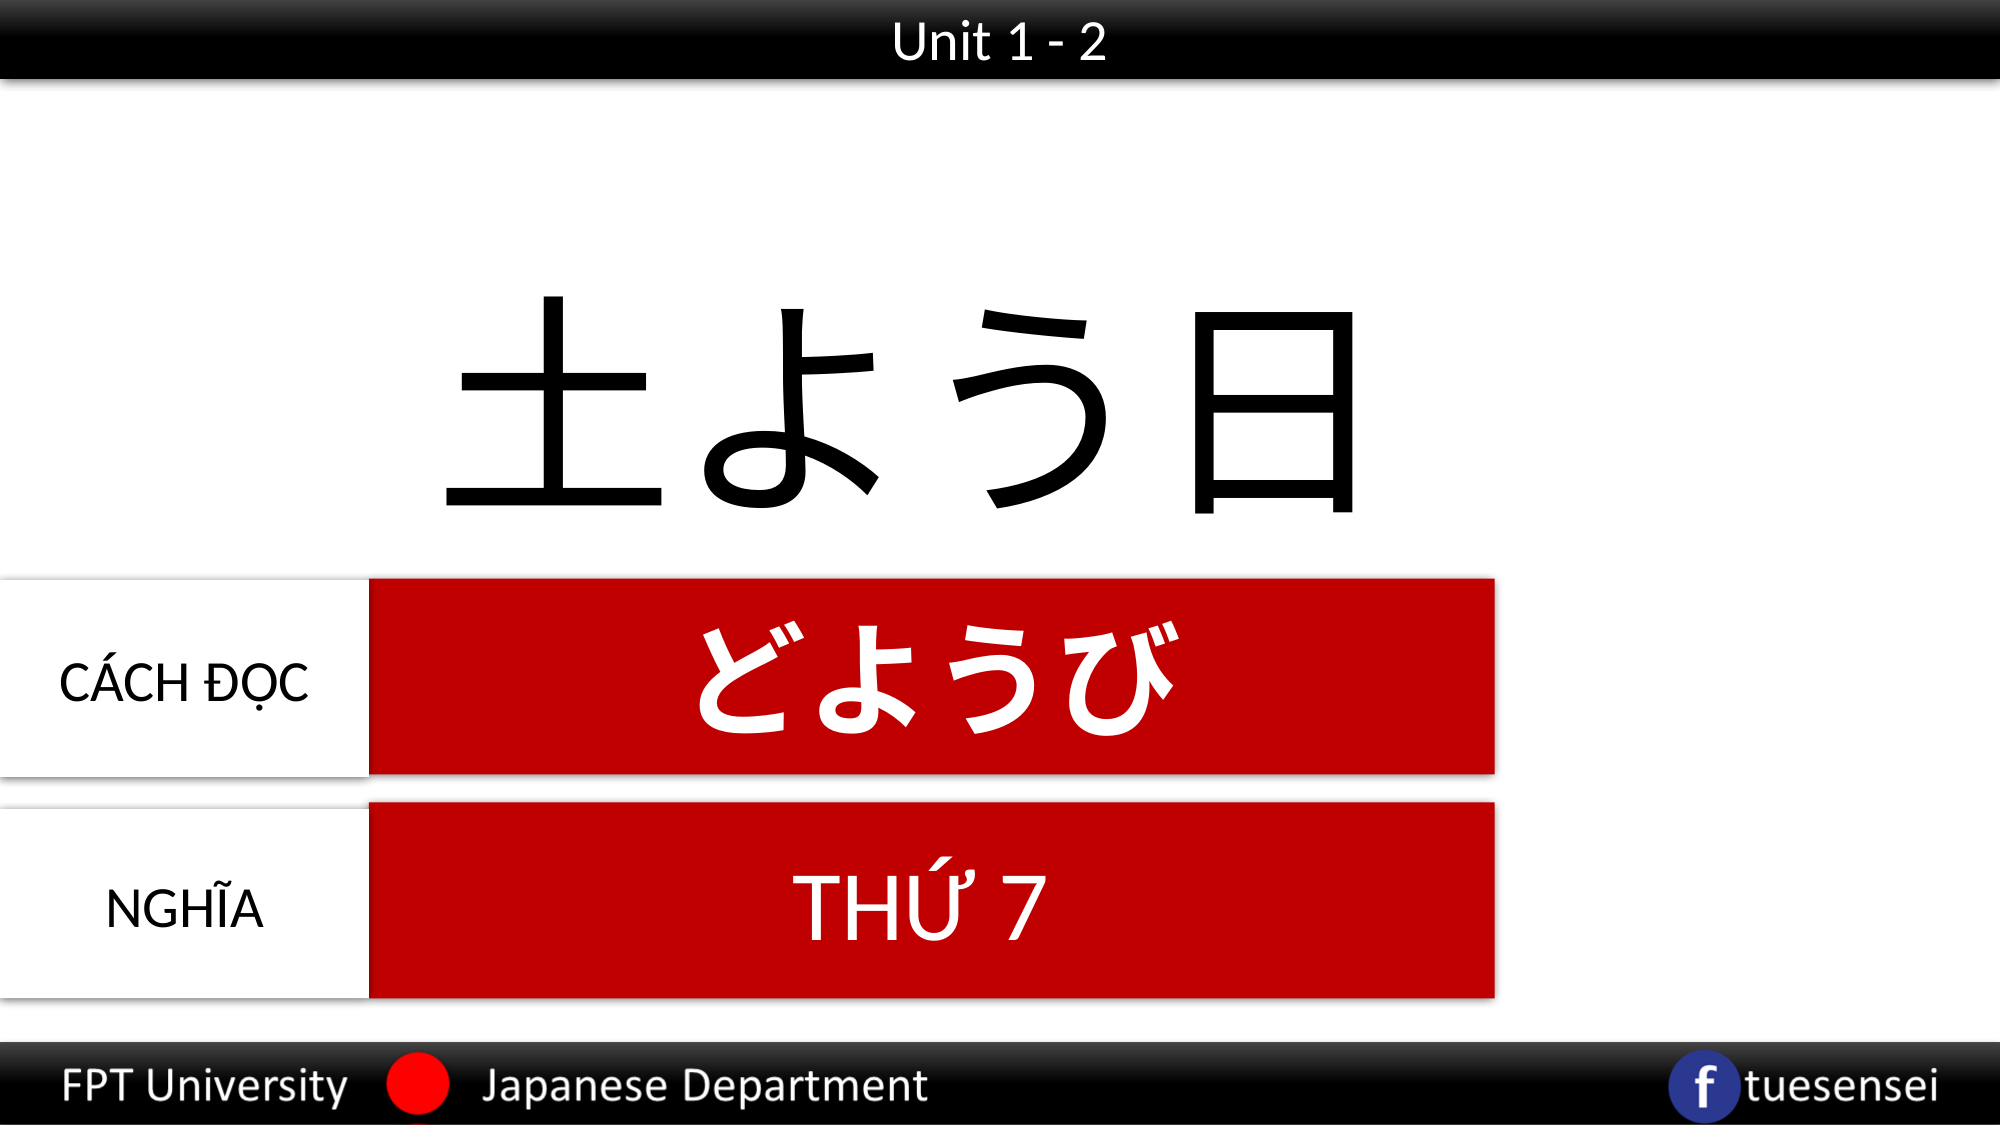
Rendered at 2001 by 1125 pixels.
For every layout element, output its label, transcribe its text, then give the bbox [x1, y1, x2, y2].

text_box NGHĨA [0, 809, 369, 999]
list 土よう日 [419, 282, 1581, 495]
text_box Unit 1 - 2 [0, 0, 2000, 79]
text_box どようび [374, 578, 1495, 775]
text_box CÁCH ĐỌC [0, 580, 369, 777]
picture [0, 1031, 2000, 1125]
text_box THỨ 7 [368, 802, 1495, 999]
